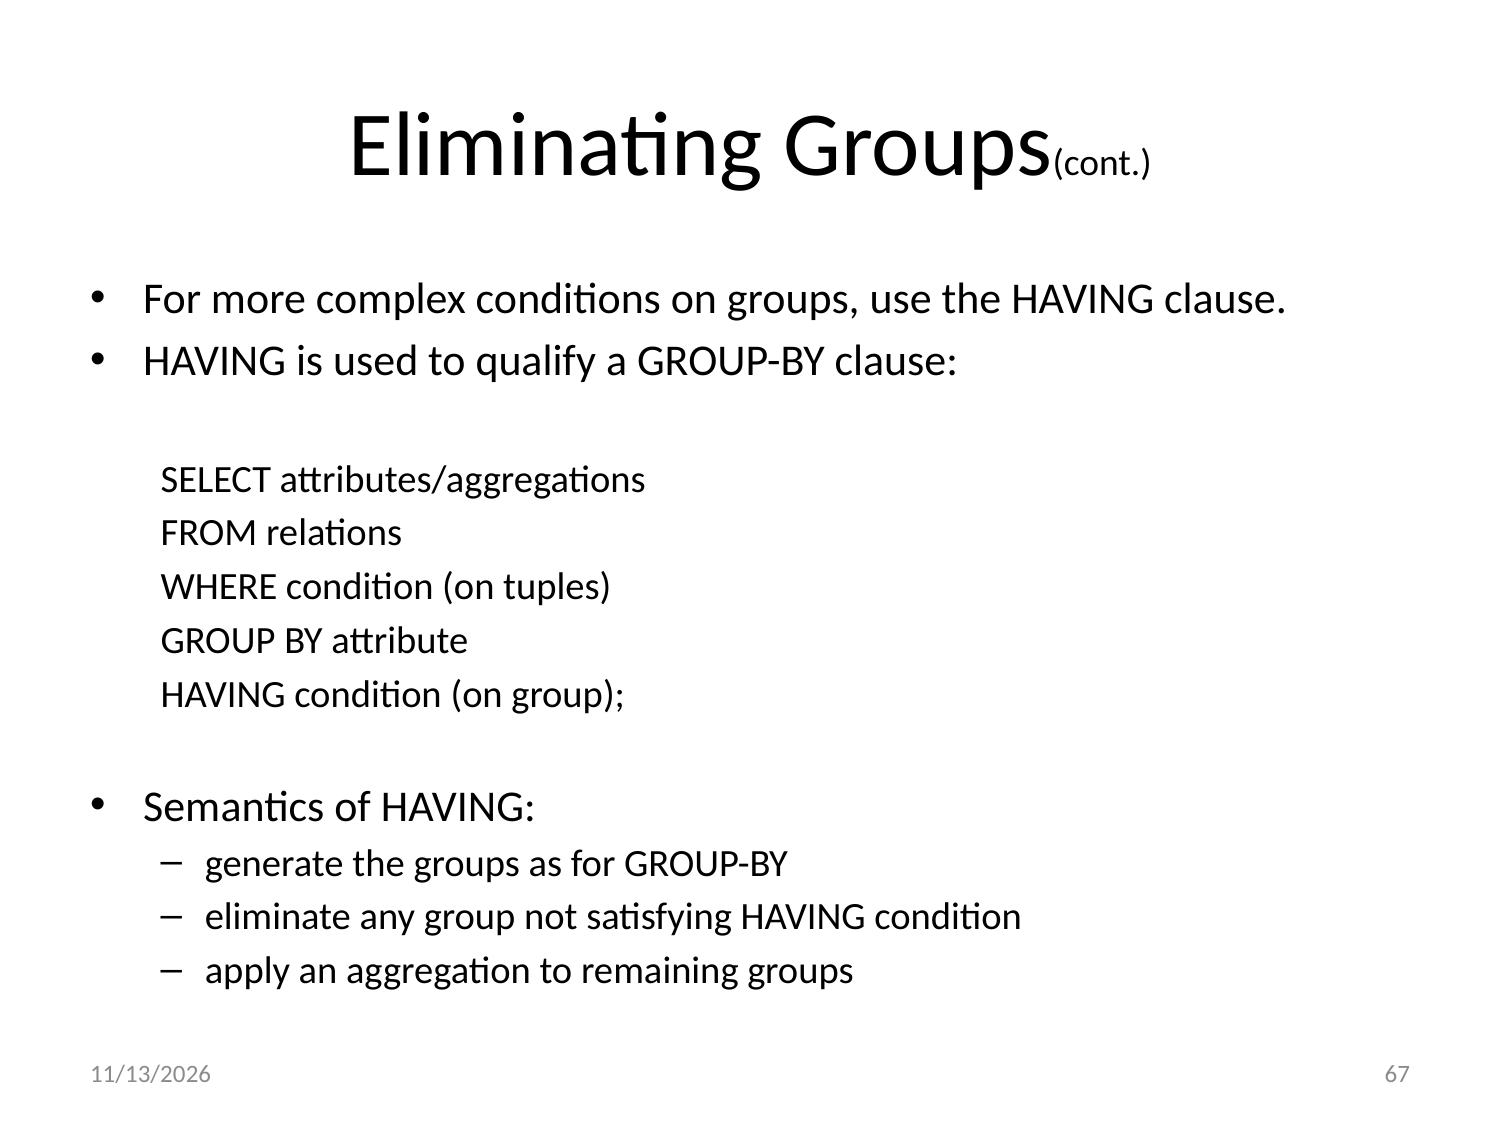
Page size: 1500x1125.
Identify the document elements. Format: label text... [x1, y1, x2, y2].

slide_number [75, 1042, 425, 1103]
list For more complex conditions on groups, use the HAVING clause. HAVING is used to qualify a GROUP-BY clause: SELECT attributes/aggregations FROM relations WHERE condition (on tuples) GROUP BY attribute HAVING condition (on group); Semantics of HAVING: generate the groups as for GROUP-BY eliminate any group not satisfying HAVING condition apply an aggregation to remaining groups [75, 262, 1425, 1005]
title Eliminating Groups(cont.) [75, 45, 1425, 233]
slide_number 67 [1074, 1042, 1425, 1103]
